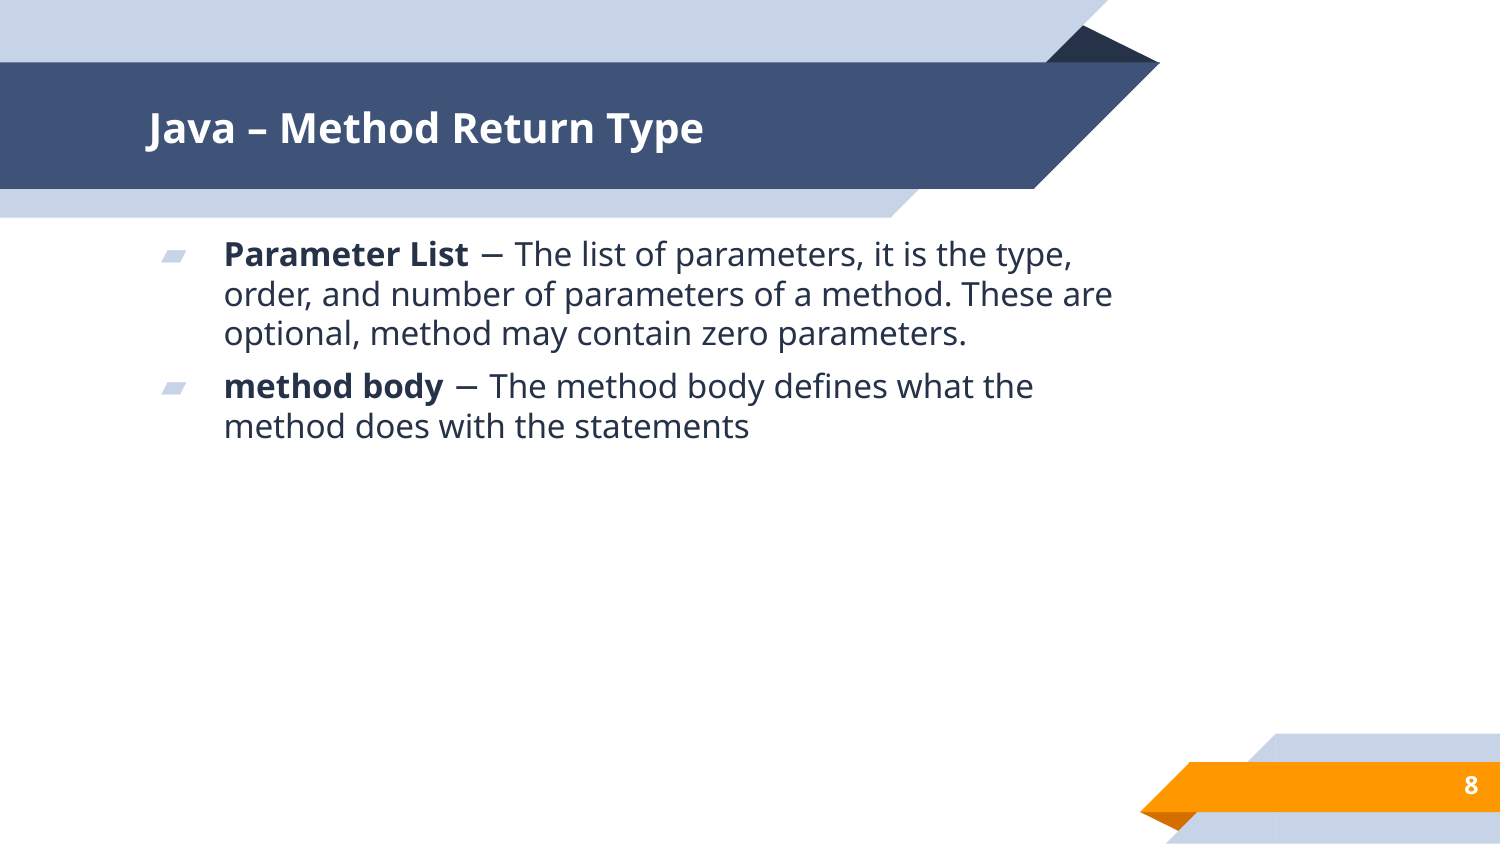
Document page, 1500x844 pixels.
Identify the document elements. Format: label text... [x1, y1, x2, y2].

list Parameter List − The list of parameters, it is the type, order, and number of parameters of a method. These are optional, method may contain zero parameters. method body − The method body defines what the method does with the statements [133, 217, 1140, 734]
slide_number 8 [1249, 760, 1494, 813]
title Java – Method Return Type [133, 64, 1035, 190]
